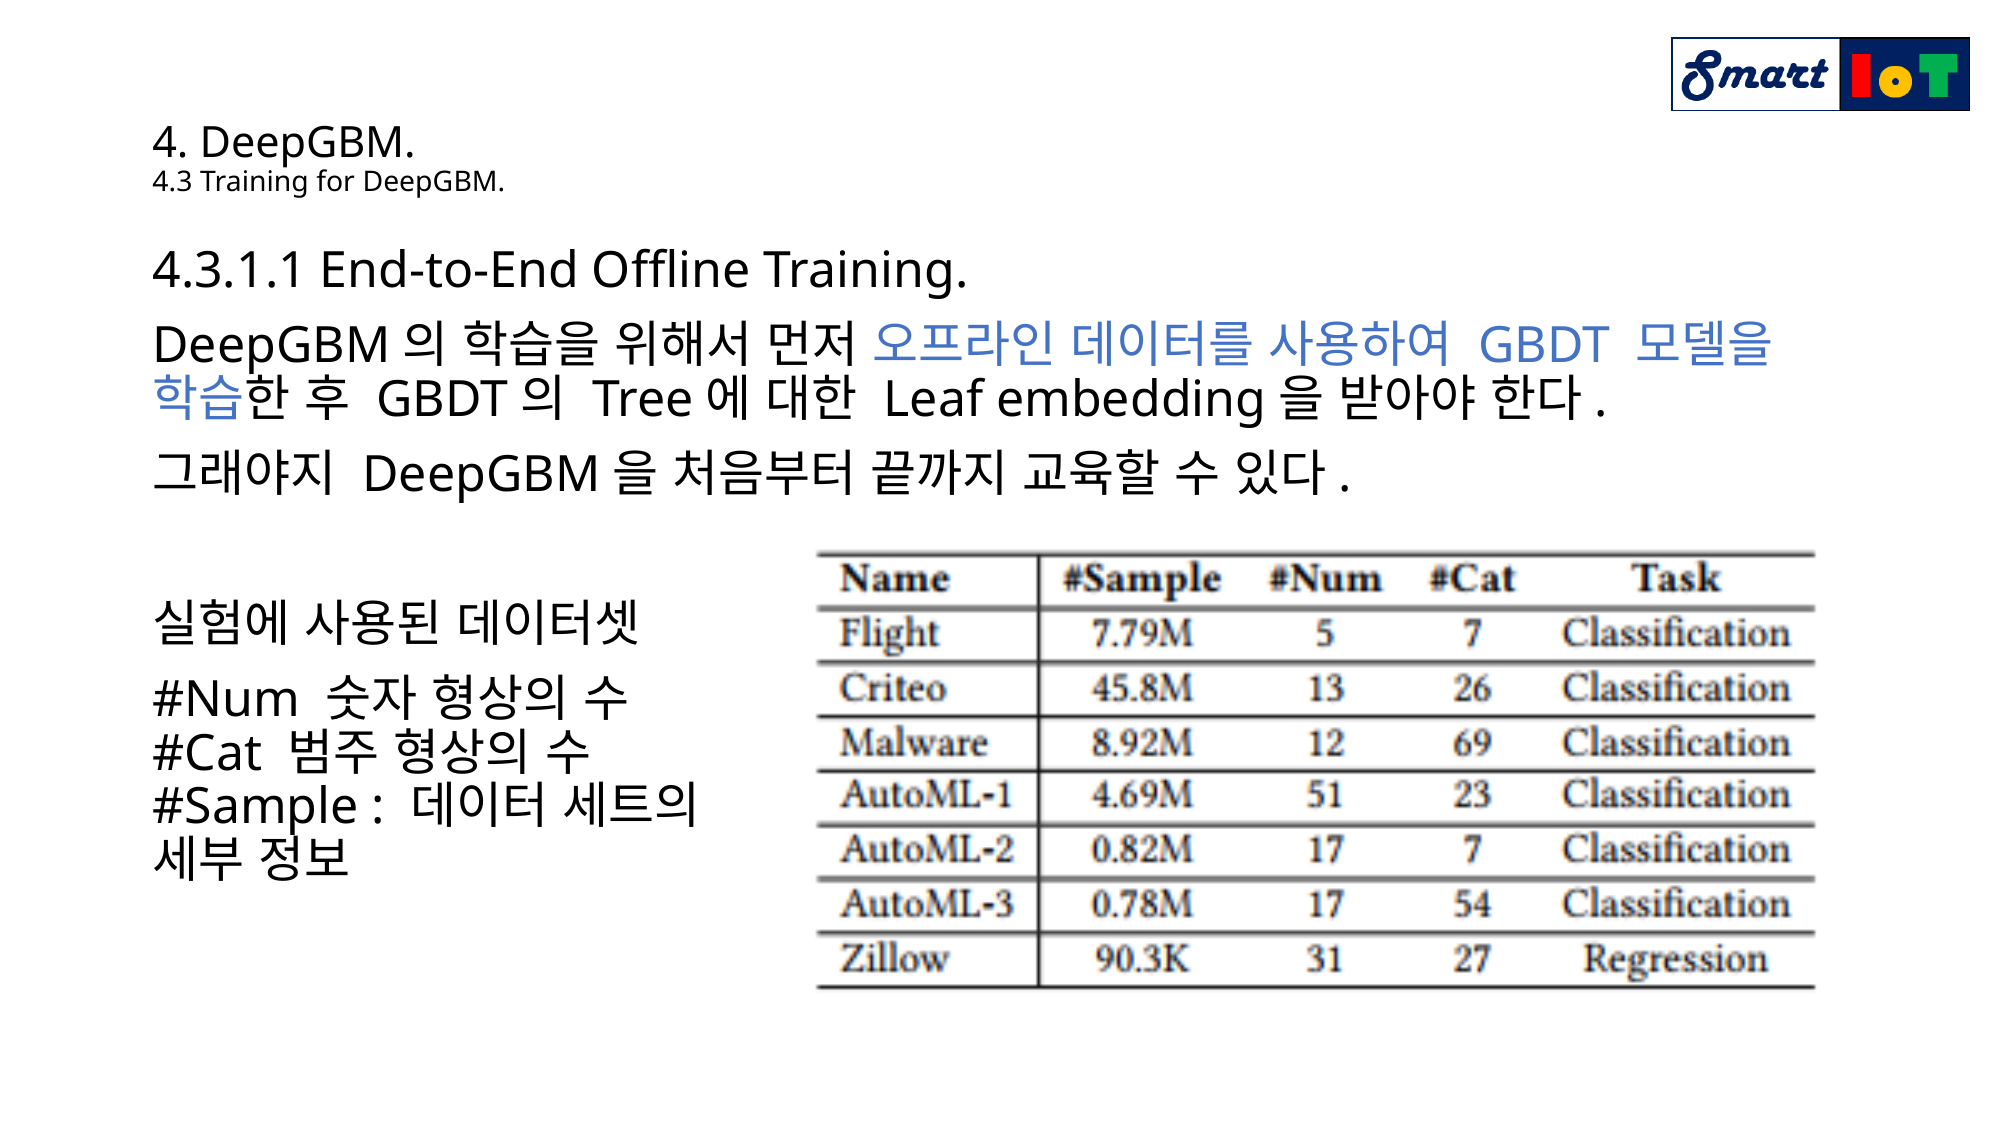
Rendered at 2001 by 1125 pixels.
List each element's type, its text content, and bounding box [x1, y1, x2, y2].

list 4.3.1.1 End-to-End Offline Training. DeepGBM의 학습을 위해서 먼저 오프라인 데이터를 사용하여 GBDT 모델을 학습한 후 GBDT의 Tree에 대한 Leaf embedding을 받아야 한다. 그래야지 DeepGBM을 처음부터 끝까지 교육할 수 있다. 실험에 사용된 데이터셋 #Num 숫자 형상의 수 #Cat 범주 형상의 수 #Sample : 데이터 세트의 세부 정보 [137, 237, 1863, 1014]
picture [1671, 37, 1970, 111]
picture [791, 524, 1863, 1014]
title 4. DeepGBM. 4.3 Training for DeepGBM. [137, 111, 1863, 206]
